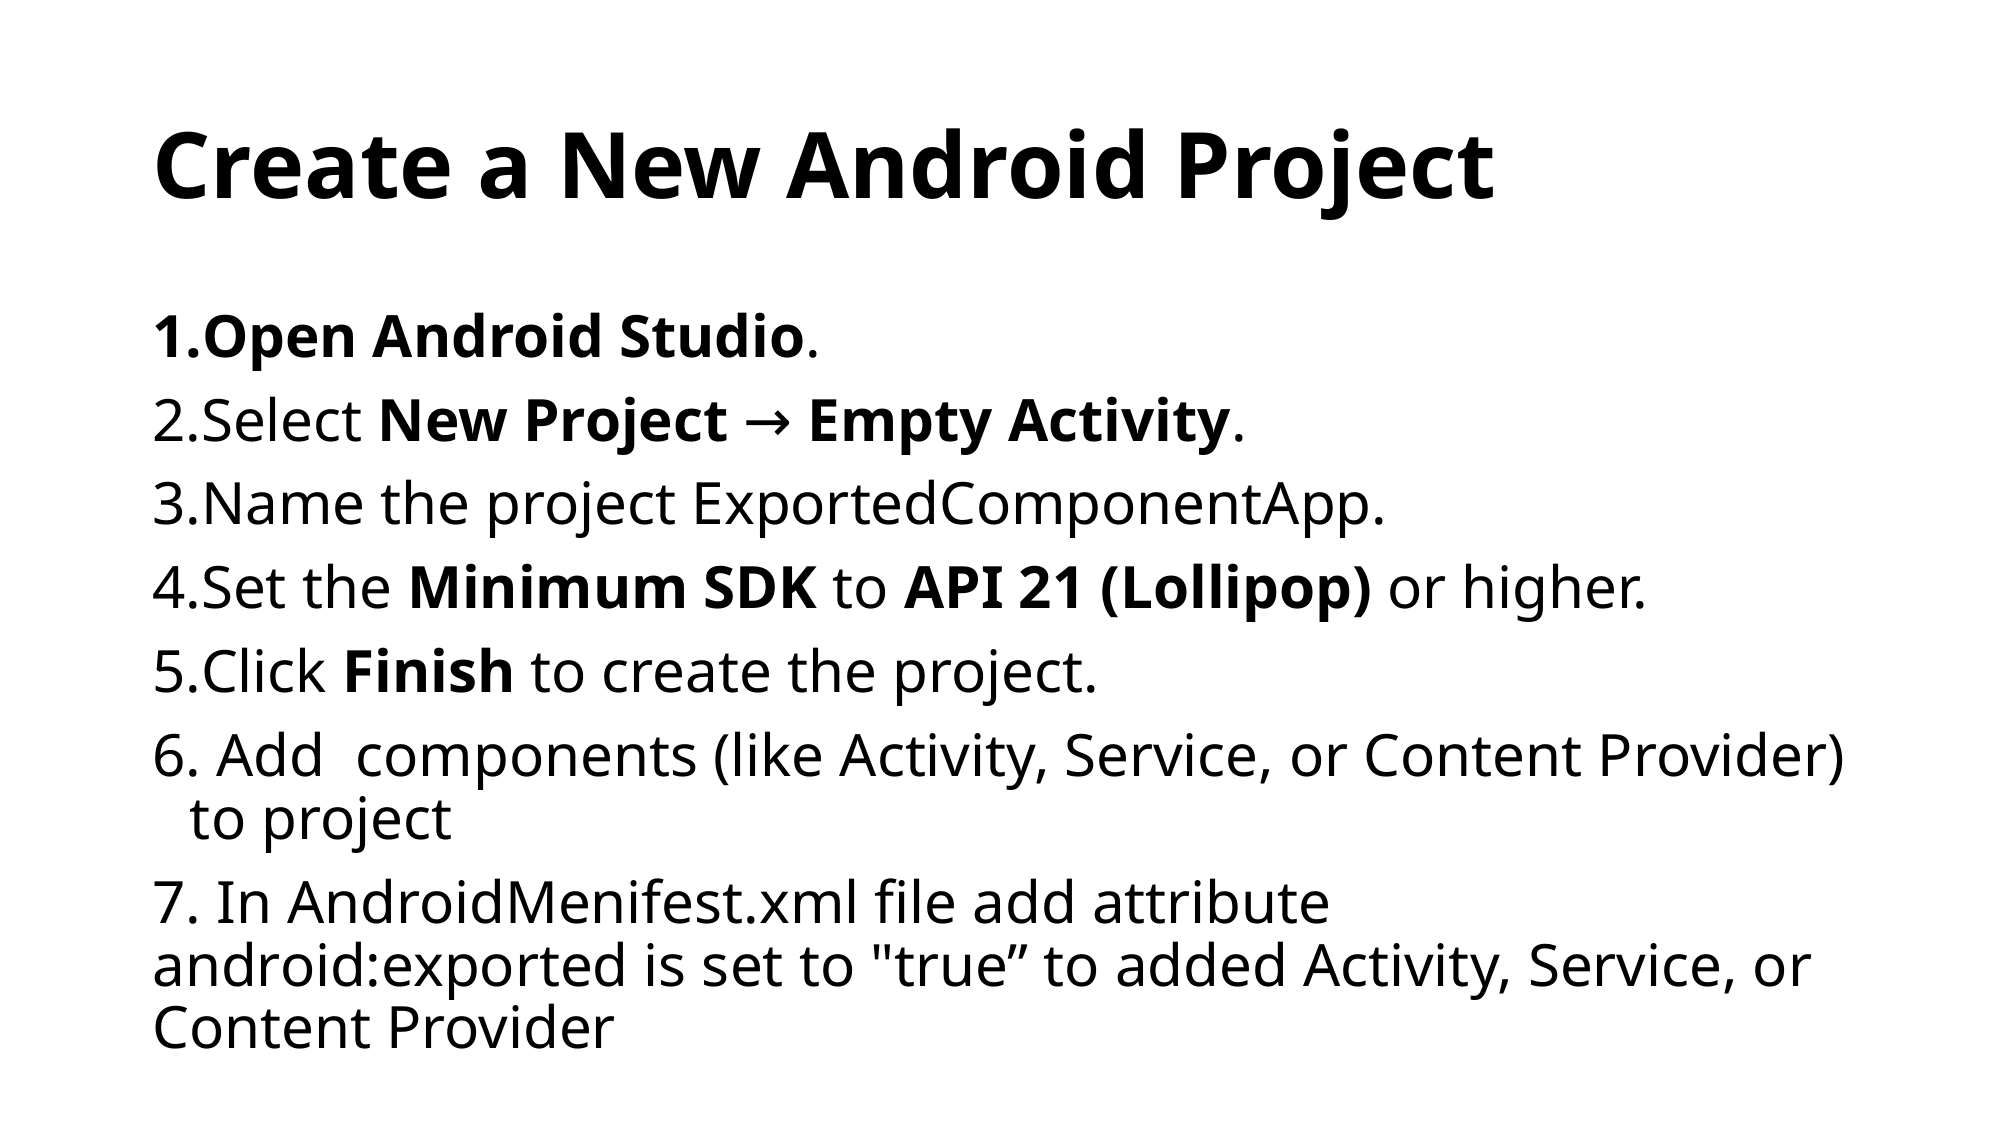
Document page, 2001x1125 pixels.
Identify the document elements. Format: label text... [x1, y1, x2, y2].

title Create a New Android Project [137, 59, 1863, 278]
list Open Android Studio. Select New Project → Empty Activity. Name the project ExportedComponentApp. Set the Minimum SDK to API 21 (Lollipop) or higher. Click Finish to create the project. Add components (like Activity, Service, or Content Provider) to project 7. In AndroidMenifest.xml file add attribute android:exported is set to "true” to added Activity, Service, or Content Provider [137, 299, 1863, 1014]
